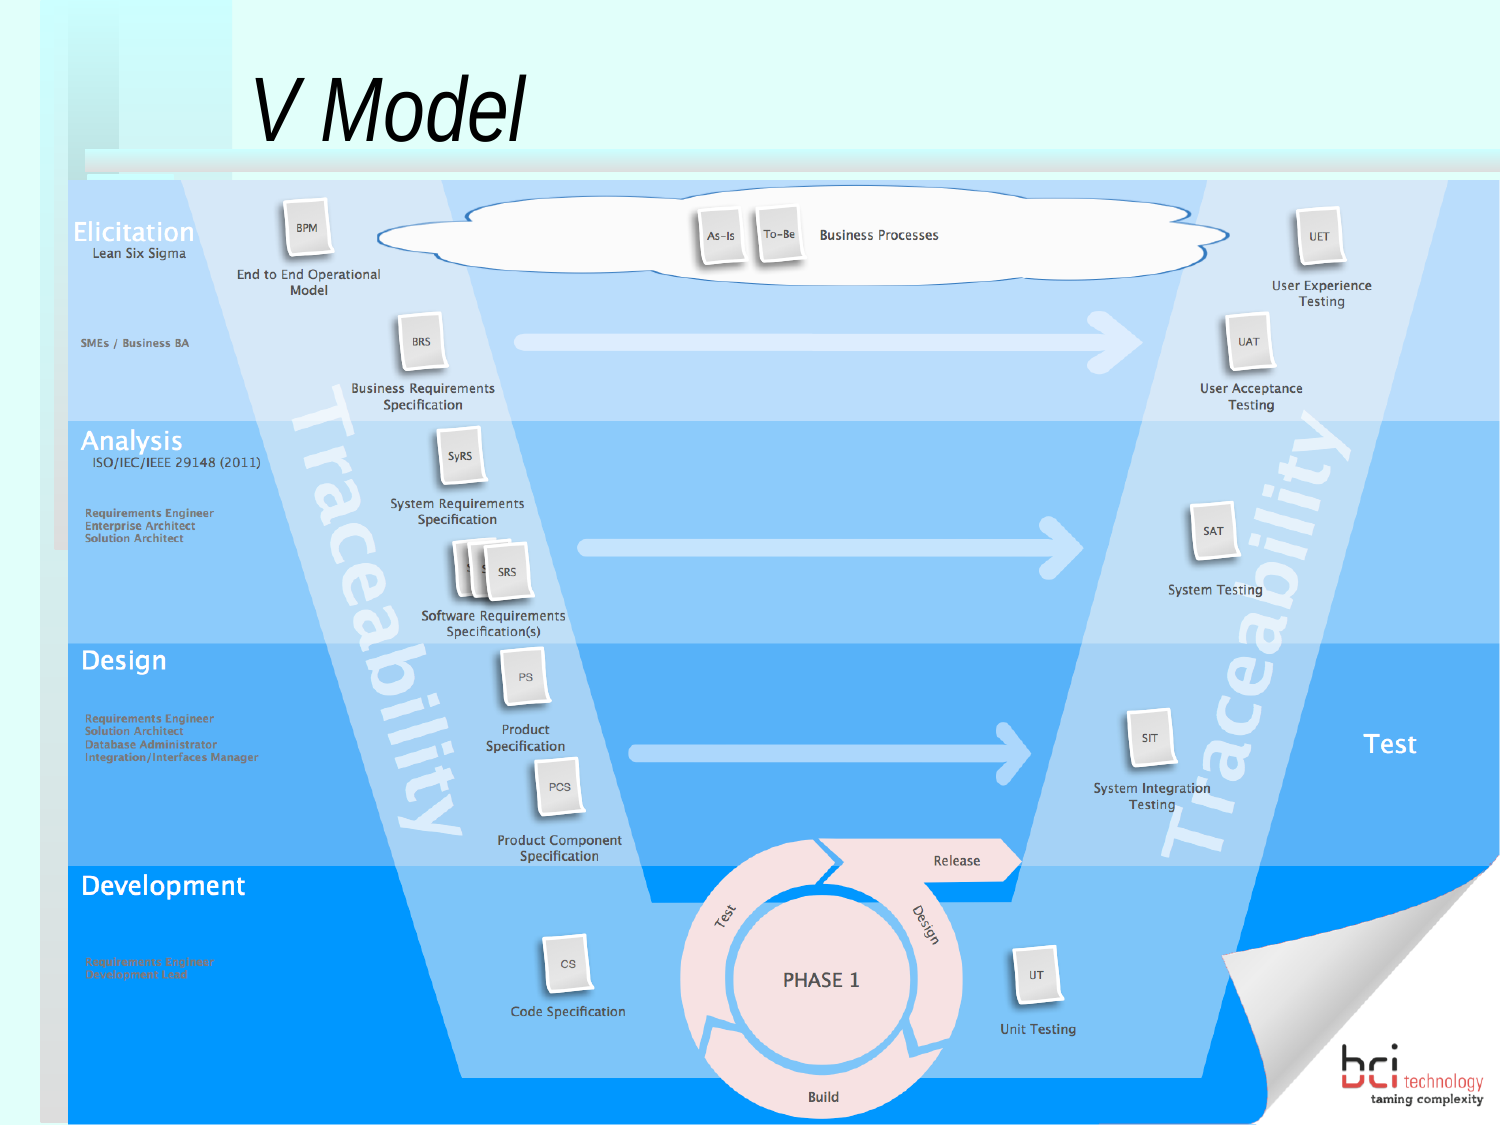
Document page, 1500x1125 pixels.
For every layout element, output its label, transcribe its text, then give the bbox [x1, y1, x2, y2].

picture [68, 180, 1500, 1125]
title V Model [234, 13, 1425, 168]
